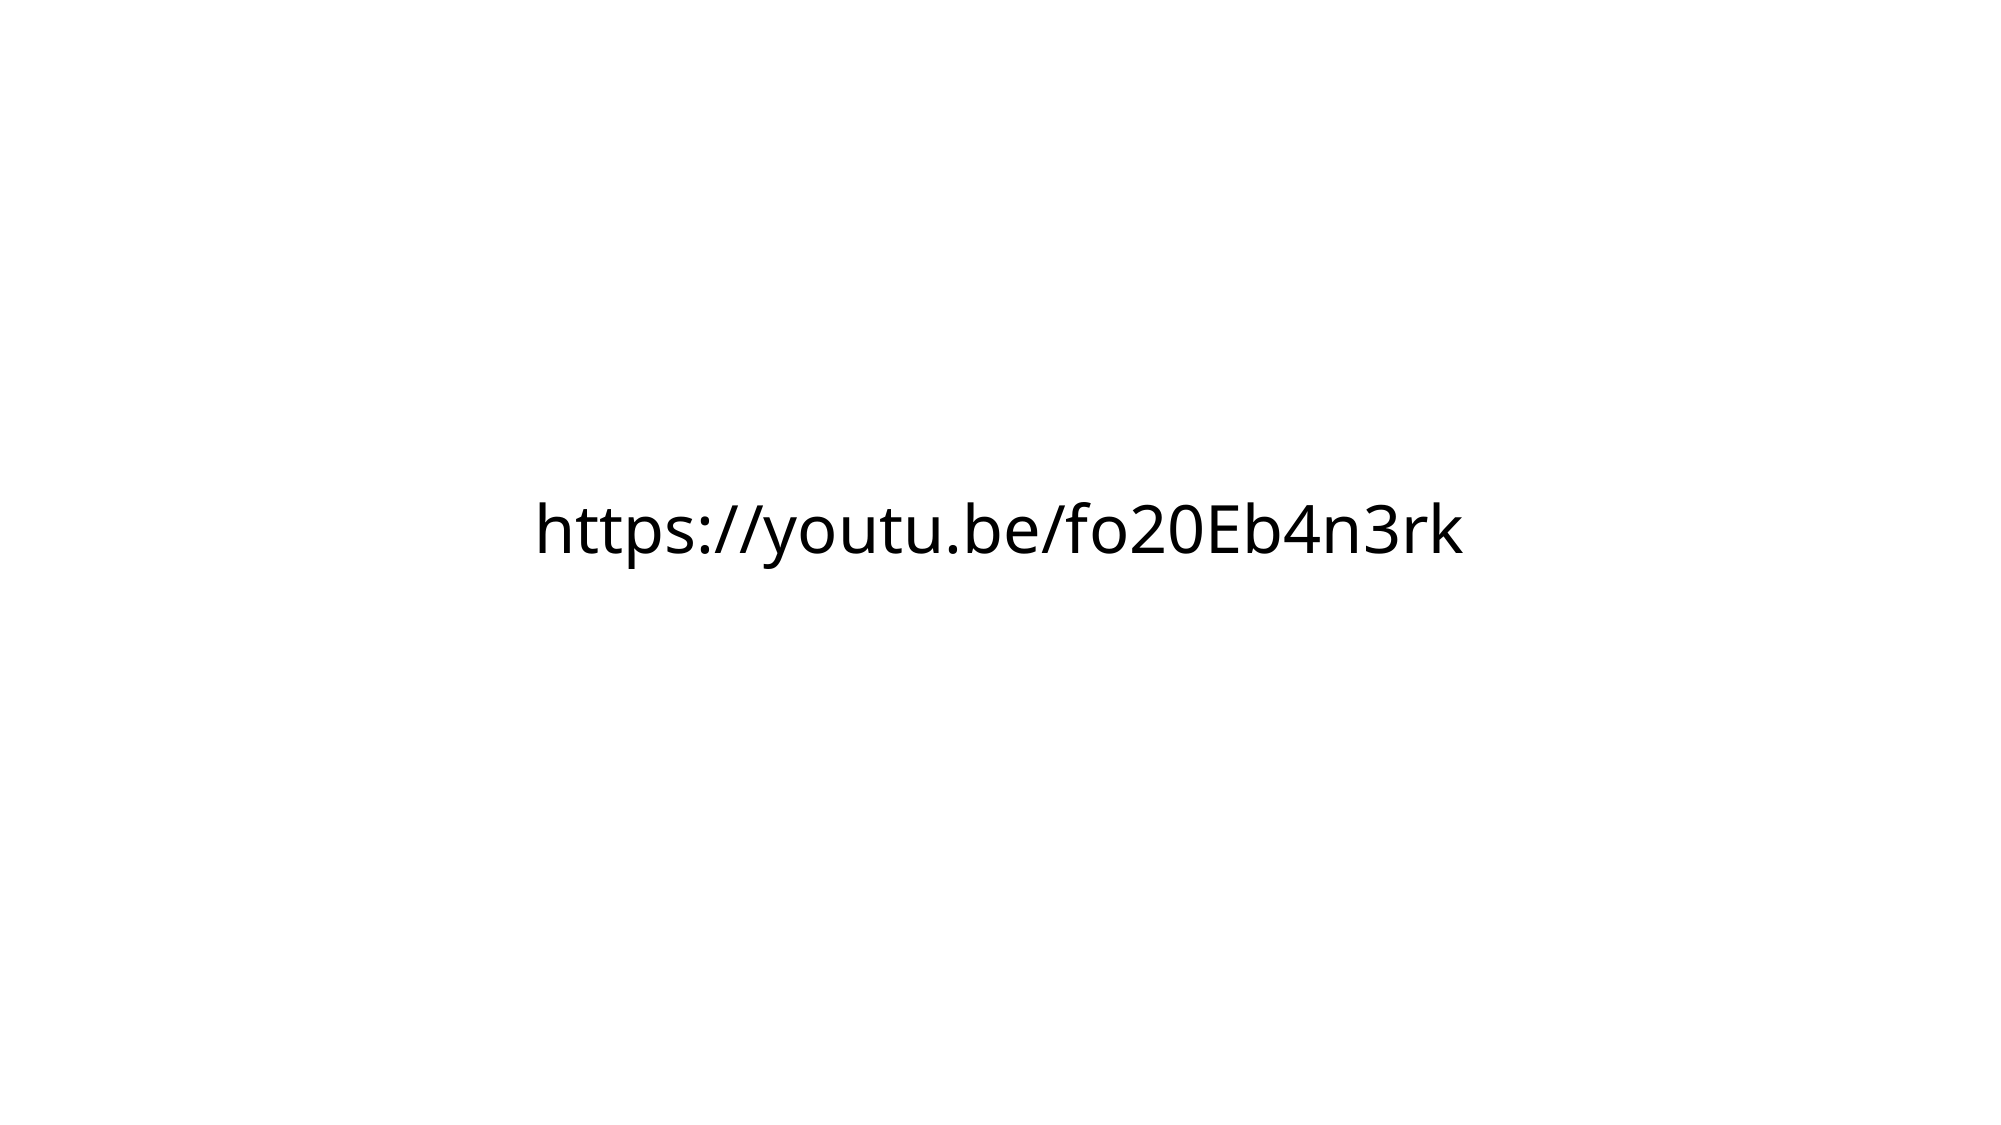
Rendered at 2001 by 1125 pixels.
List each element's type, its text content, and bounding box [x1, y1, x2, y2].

title https://youtu.be/fo20Eb4n3rk [249, 184, 1750, 576]
